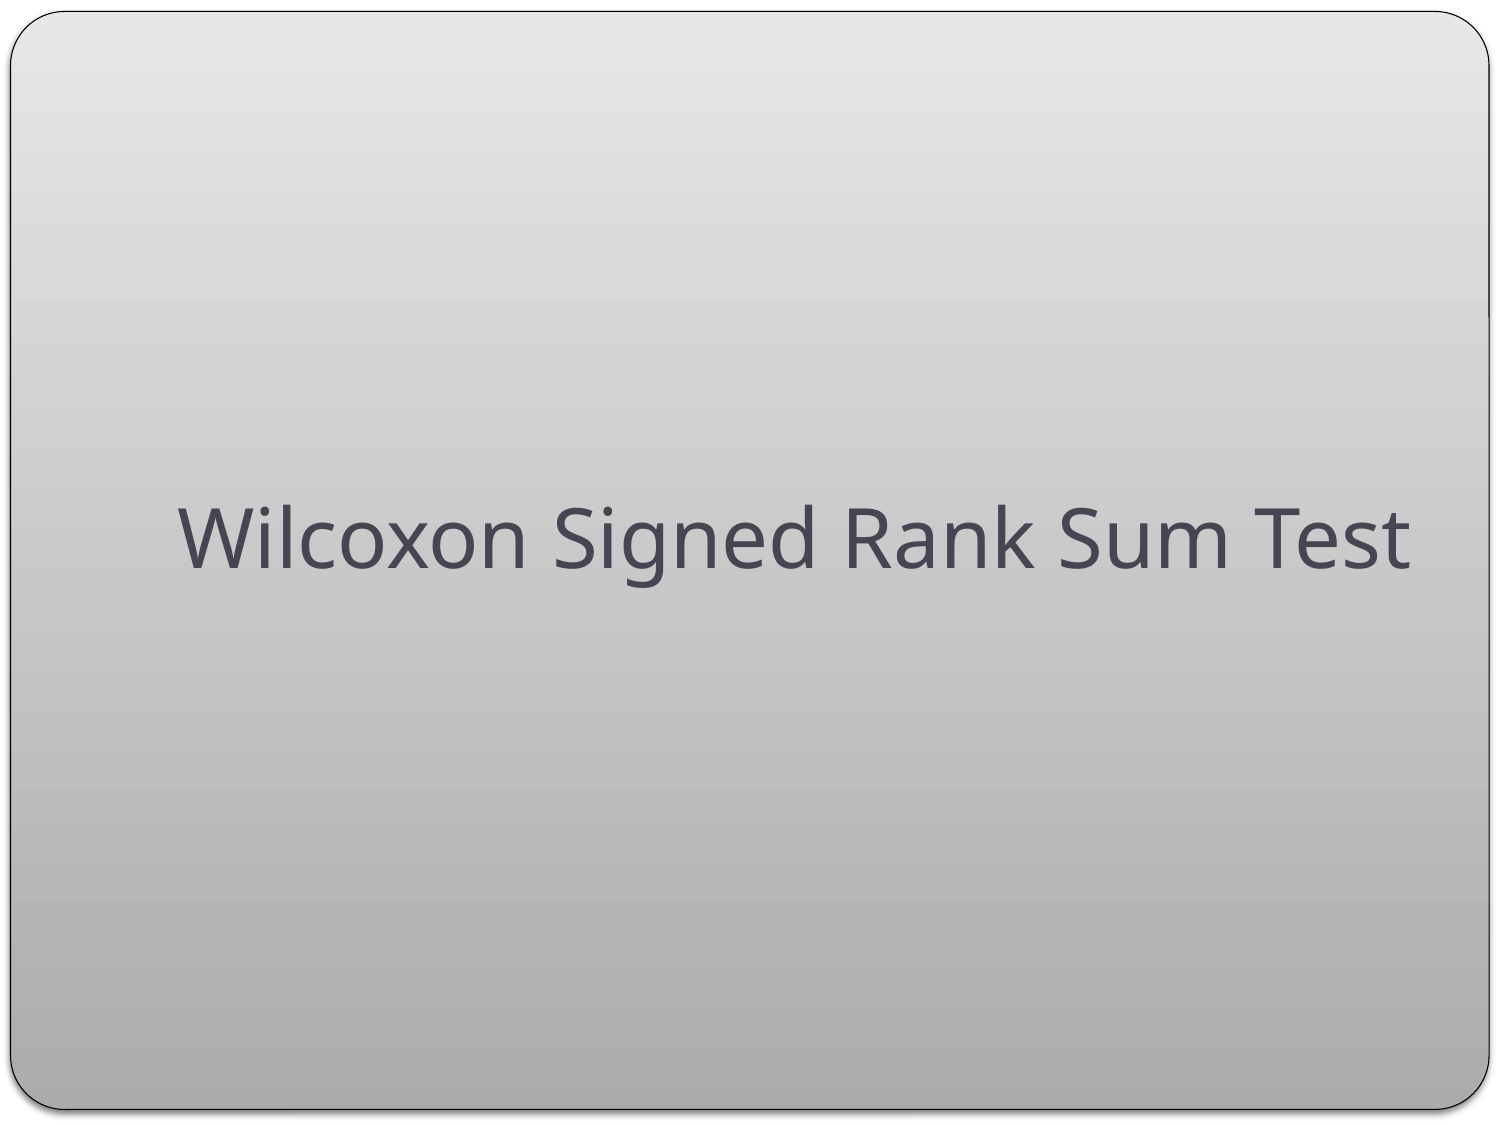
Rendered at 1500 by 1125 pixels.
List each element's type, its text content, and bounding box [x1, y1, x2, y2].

title Wilcoxon Signed Rank Sum Test [162, 412, 1438, 600]
